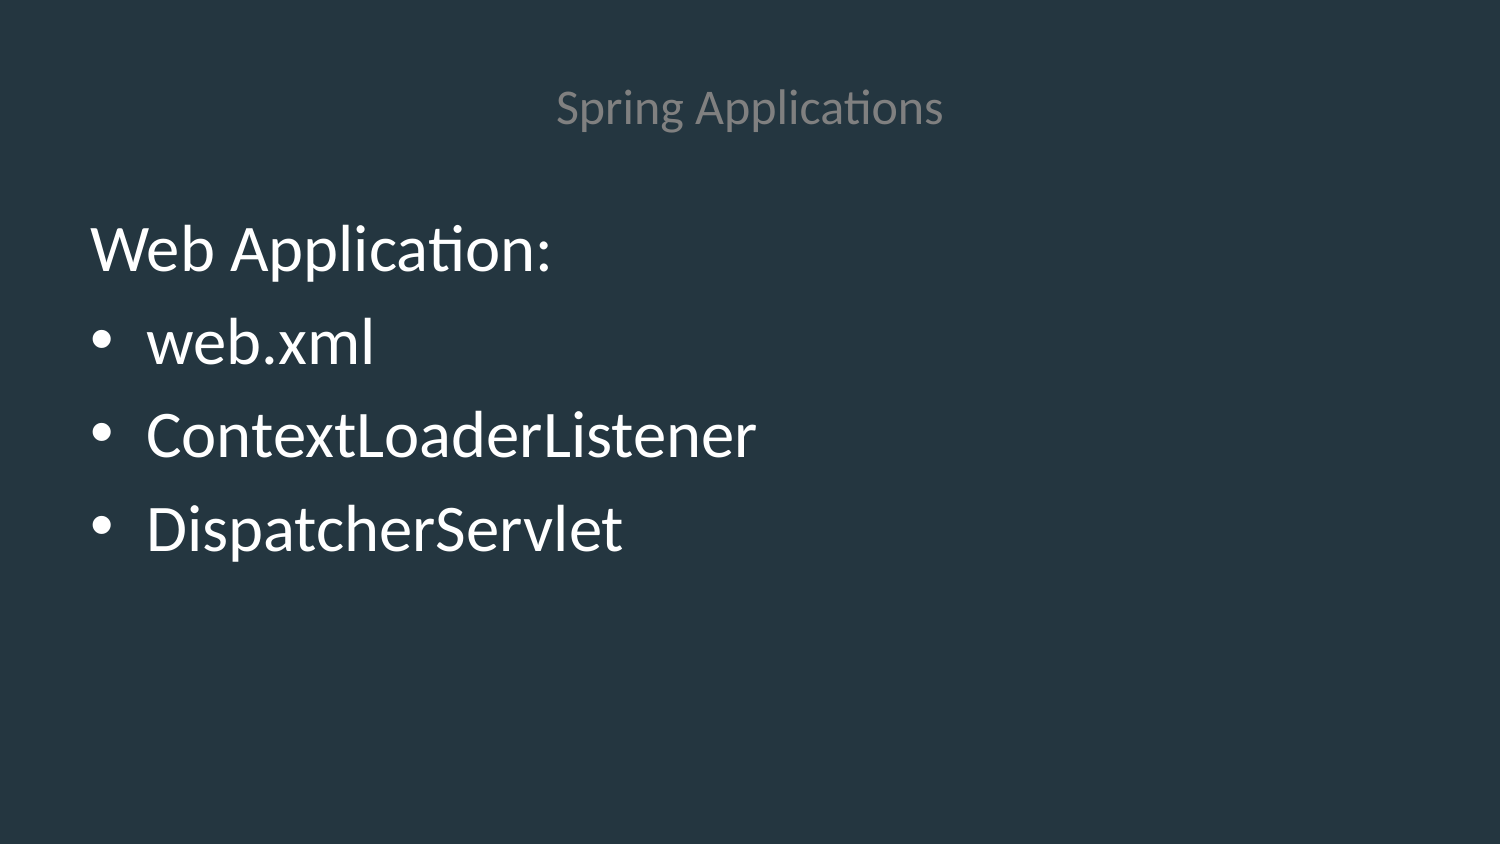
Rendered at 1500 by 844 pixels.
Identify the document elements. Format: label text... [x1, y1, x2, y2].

list Web Application: web.xml ContextLoaderListener DispatcherServlet [75, 196, 1425, 754]
title Spring Applications [75, 33, 1425, 175]
